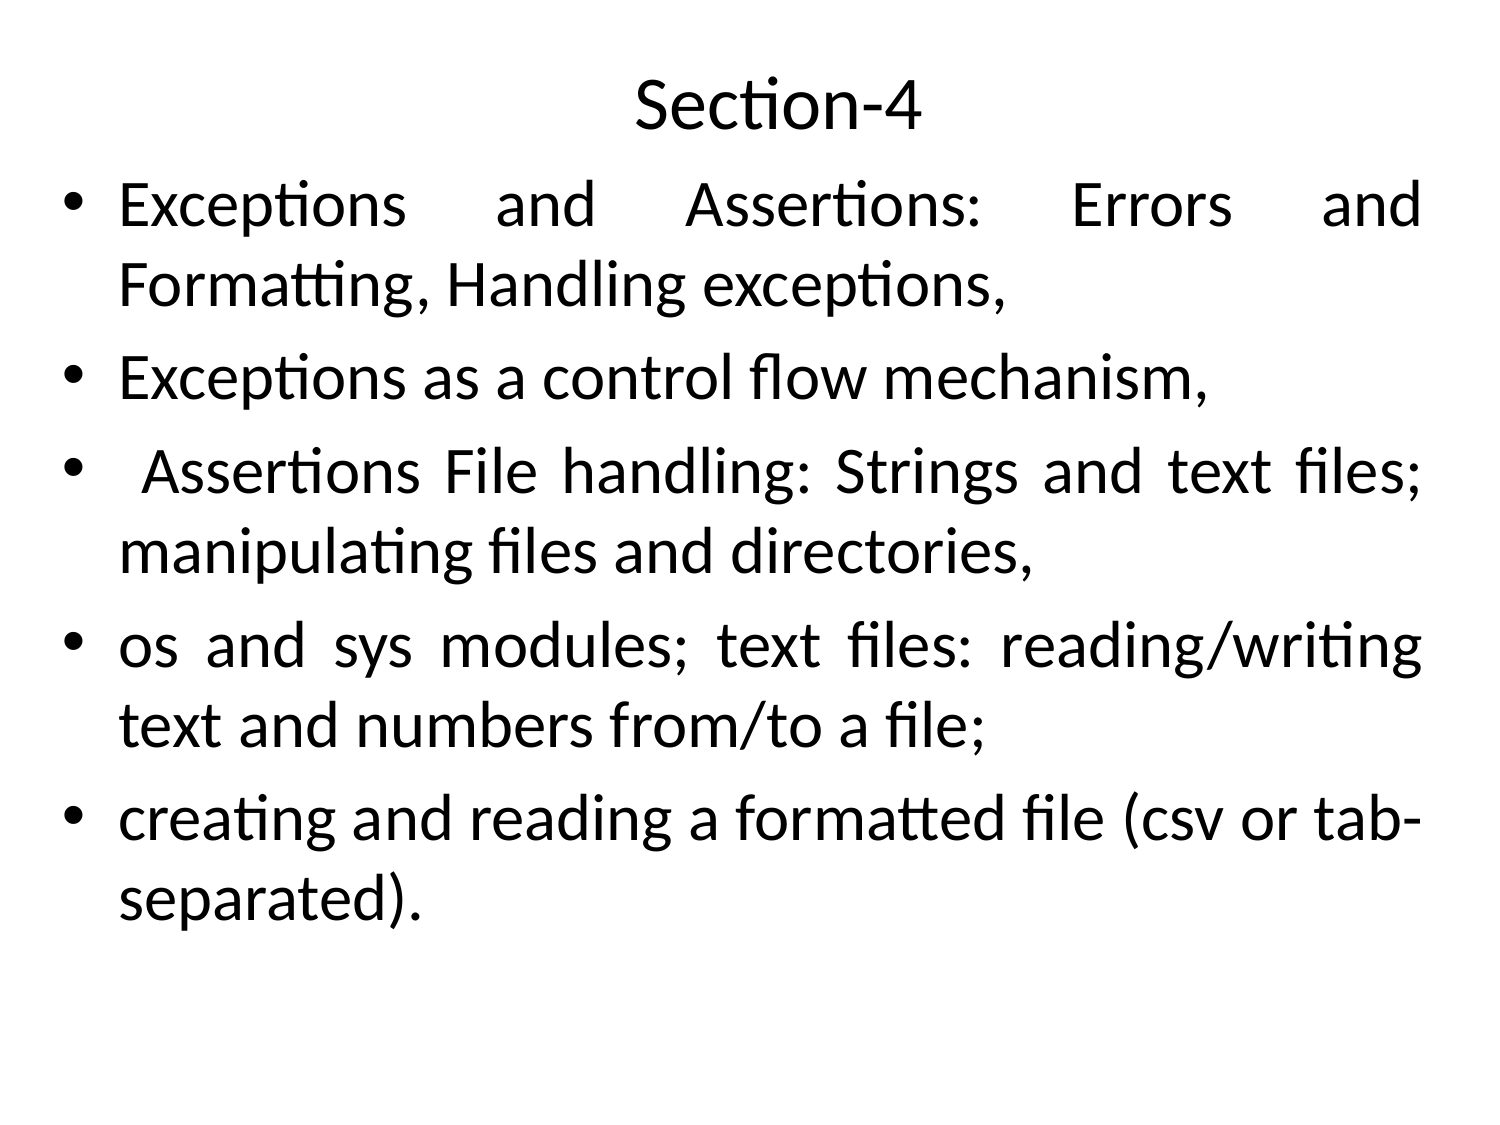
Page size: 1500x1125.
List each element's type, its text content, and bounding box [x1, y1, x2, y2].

list Exceptions and Assertions: Errors and Formatting, Handling exceptions, Exceptions as a control flow mechanism, Assertions File handling: Strings and text files; manipulating files and directories, os and sys modules; text files: reading/writing text and numbers from/to a file; creating and reading a formatted file (csv or tab-separated). [46, 152, 1439, 1125]
title Section-4 [150, 45, 1425, 152]
